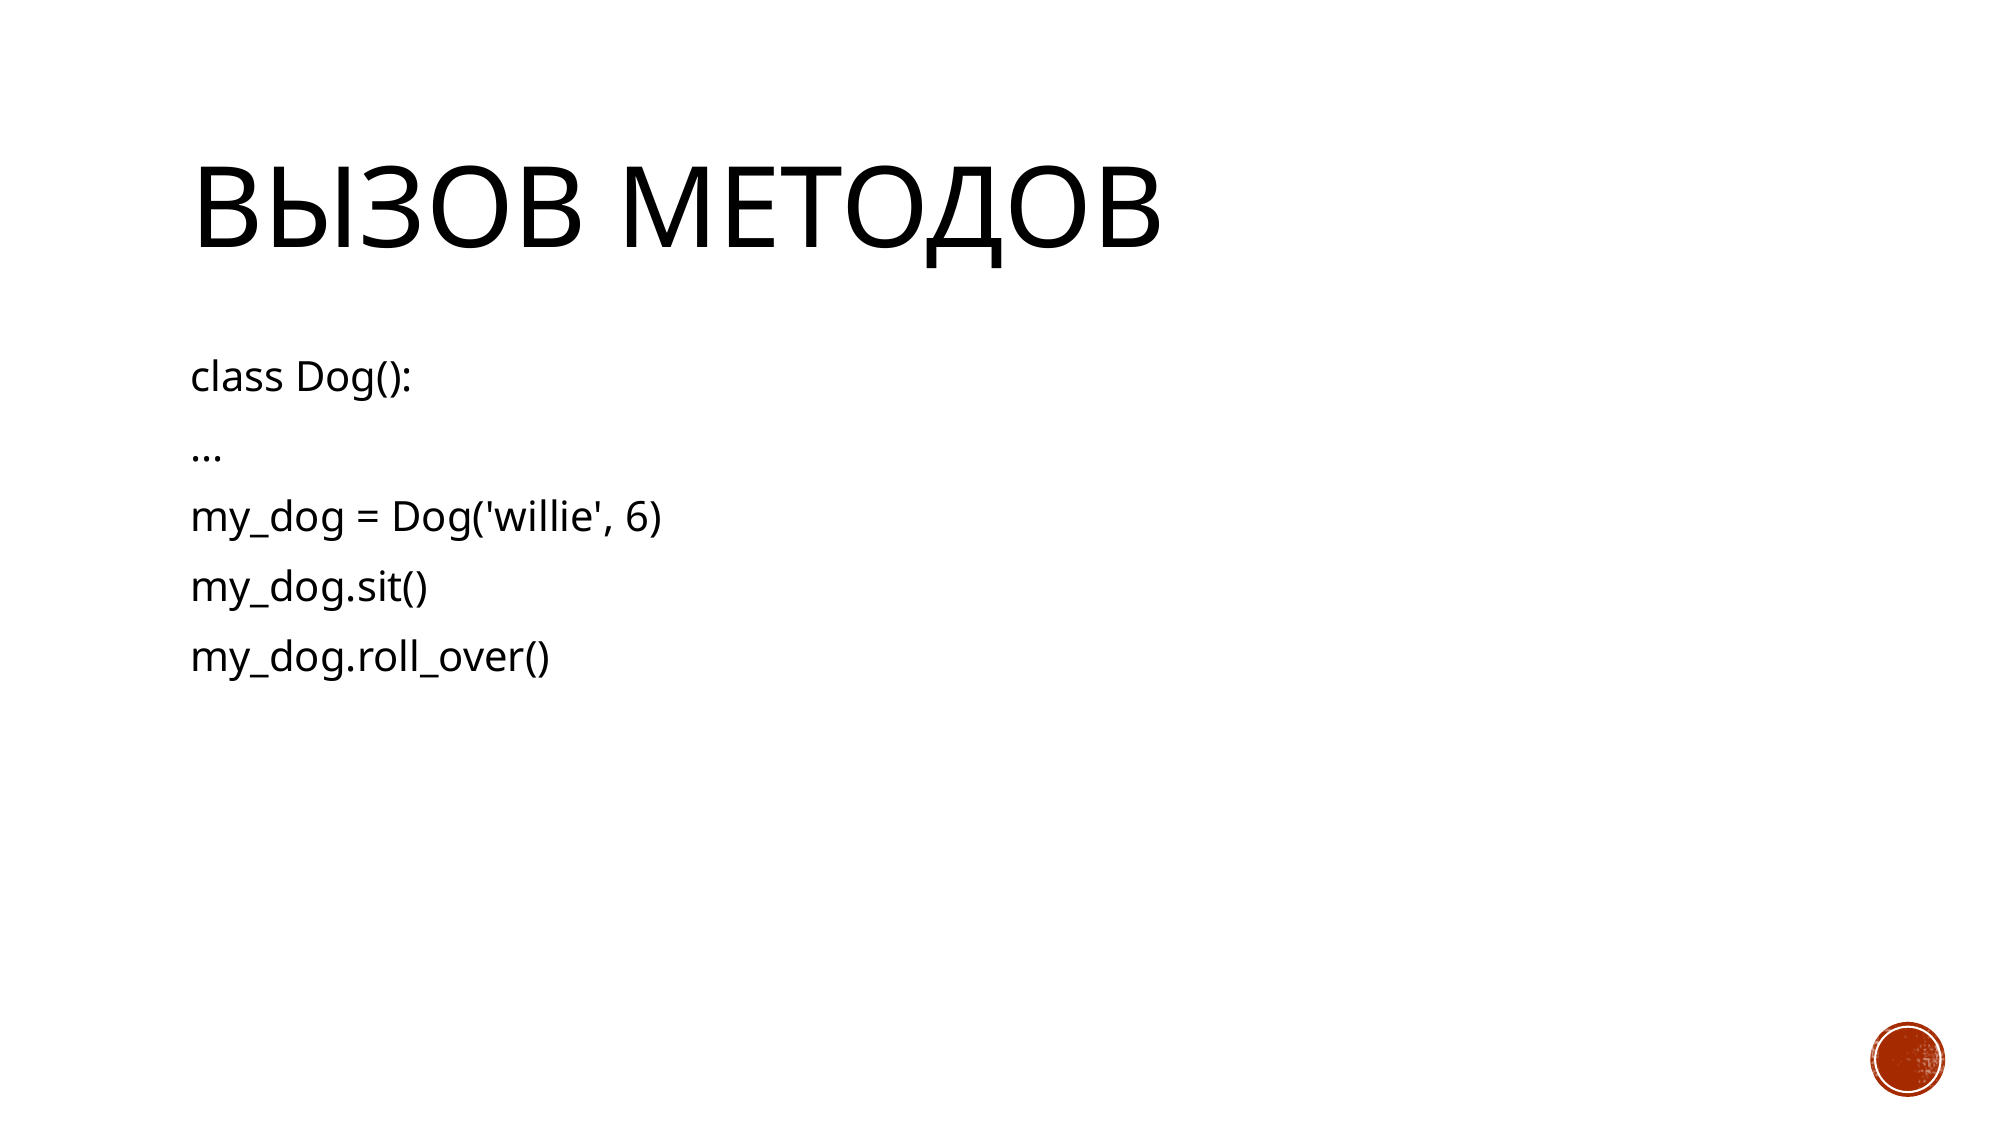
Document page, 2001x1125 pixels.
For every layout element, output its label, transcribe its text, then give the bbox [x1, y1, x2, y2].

list class Dog(): ... my_dog = Dog('willie', 6) my_dog.sit() my_dog.roll_over() [175, 348, 1826, 1013]
title Вызов методов [175, 79, 1826, 344]
